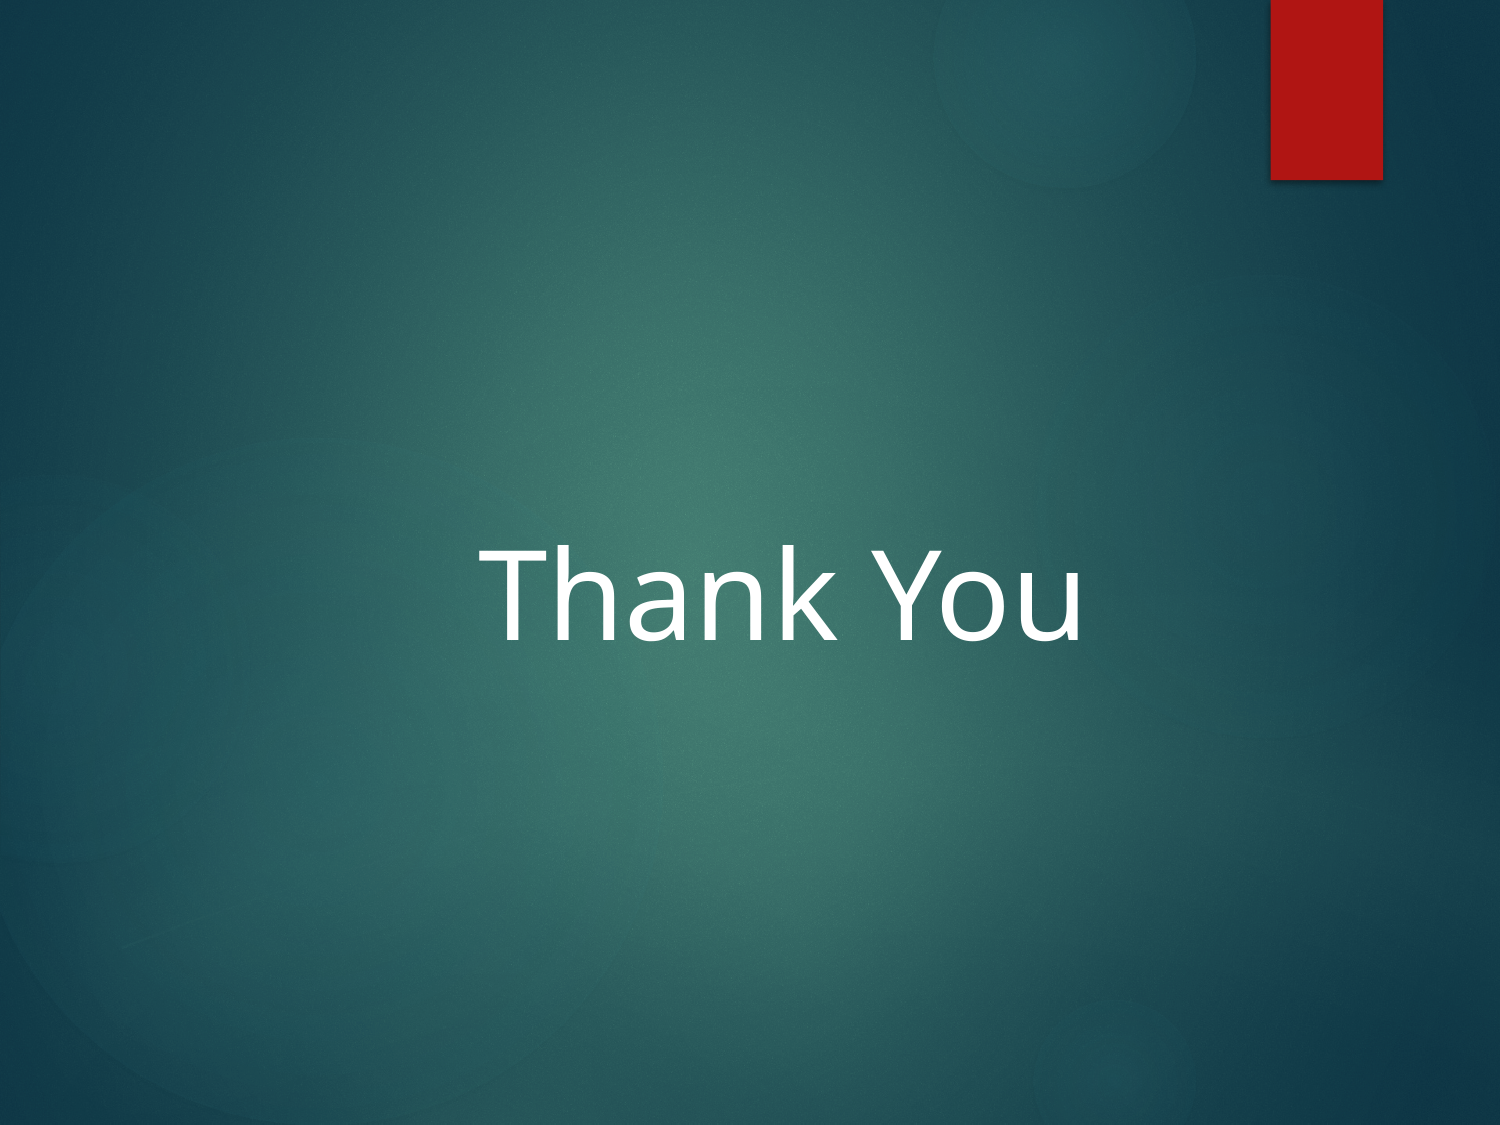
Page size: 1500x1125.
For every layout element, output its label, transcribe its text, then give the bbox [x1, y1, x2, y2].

list Thank You [135, 336, 1237, 1025]
